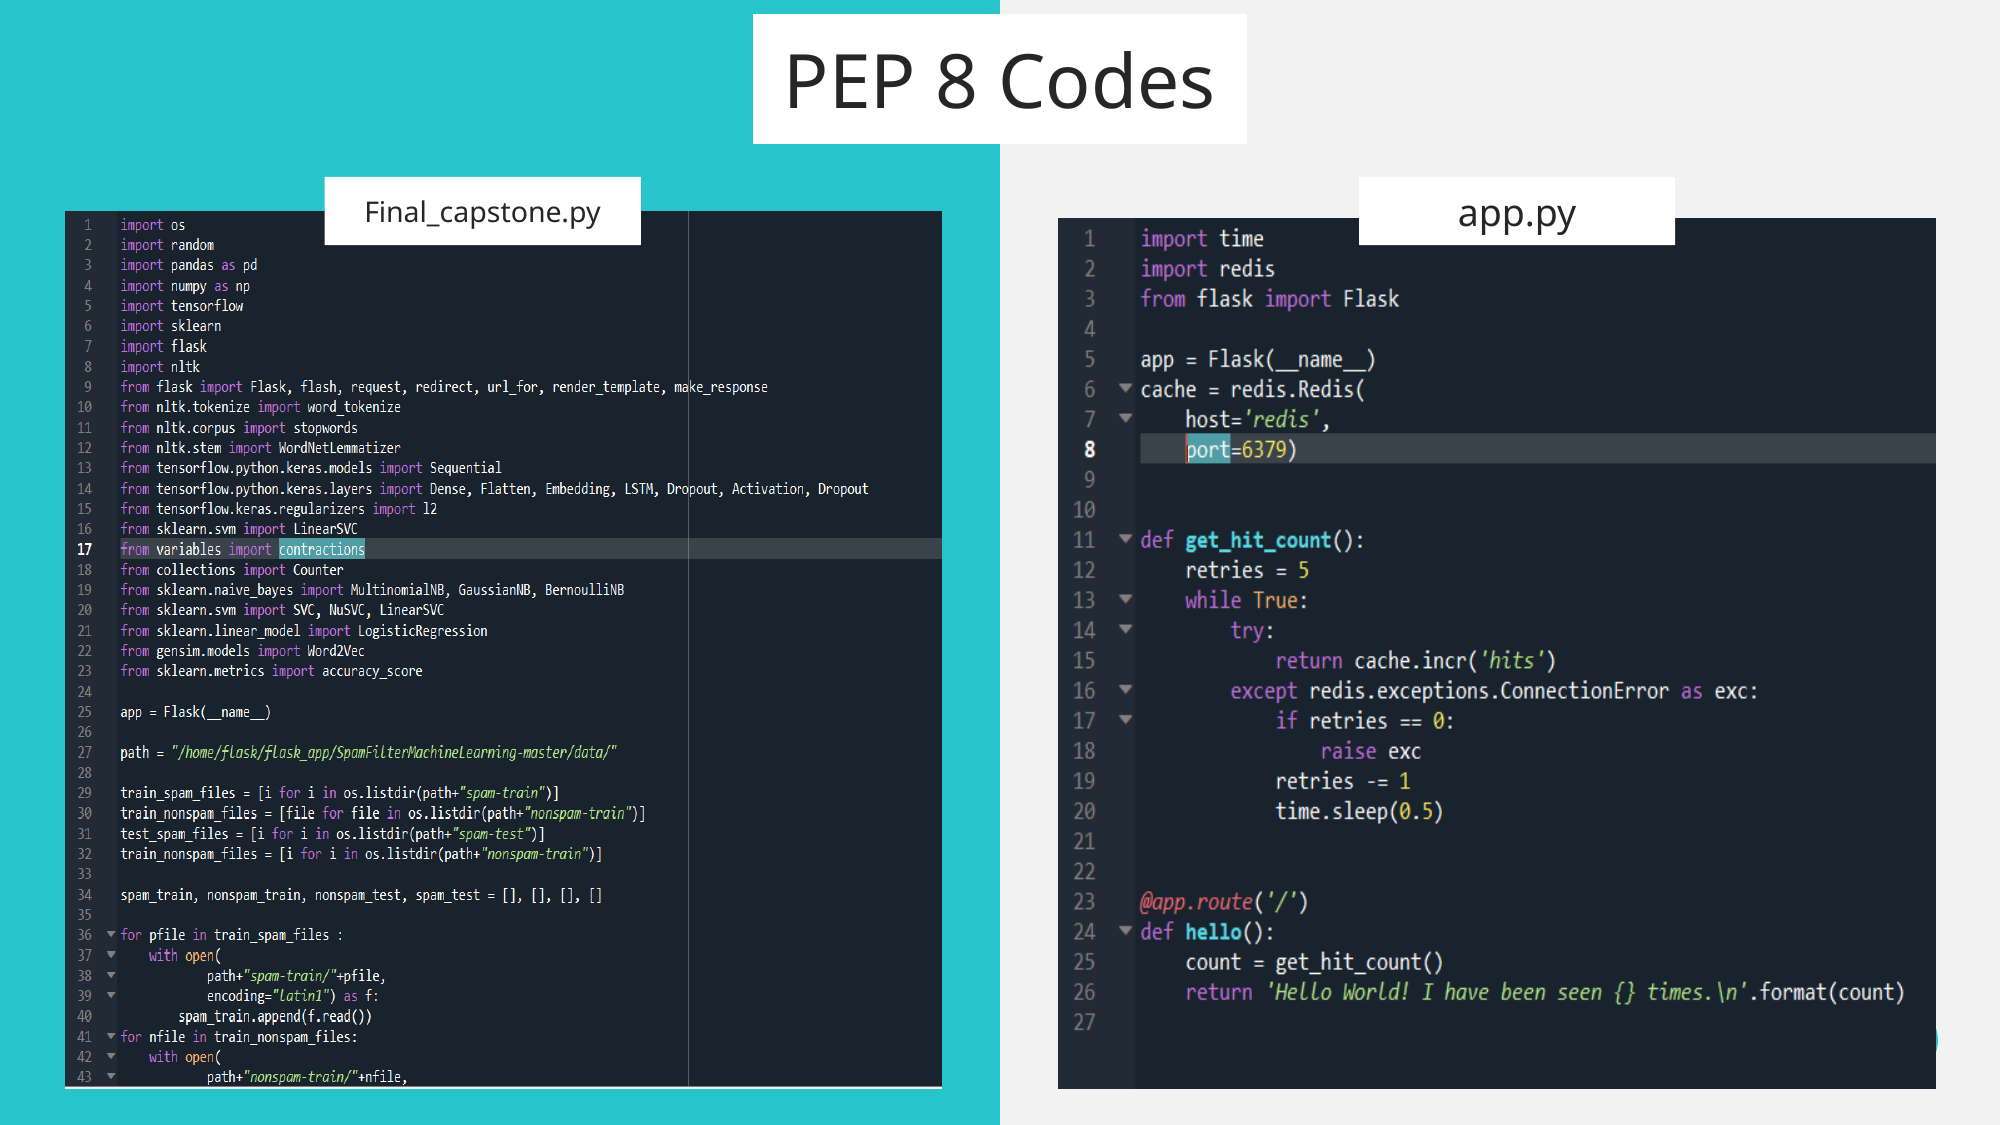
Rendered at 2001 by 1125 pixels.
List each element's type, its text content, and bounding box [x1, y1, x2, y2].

picture [65, 211, 942, 1089]
title PEP 8 Codes [753, 14, 1247, 144]
picture [1058, 218, 1936, 1089]
text_box app.py [1359, 176, 1676, 218]
text_box Final_capstone.py [324, 176, 641, 211]
